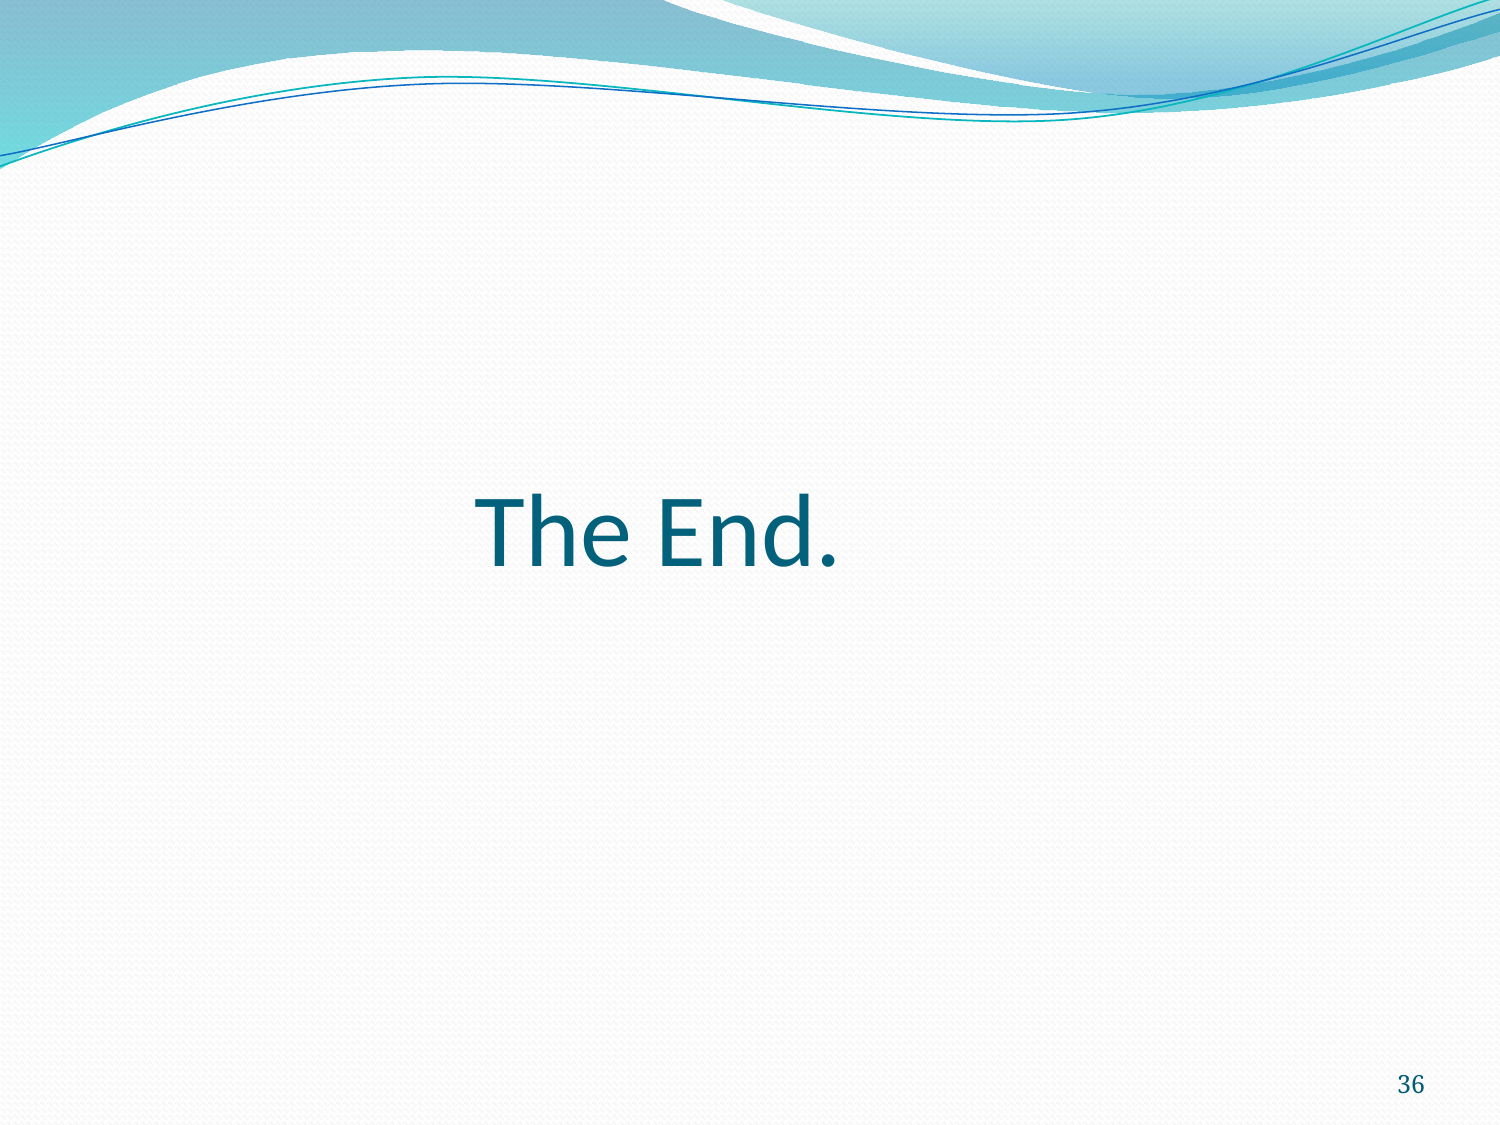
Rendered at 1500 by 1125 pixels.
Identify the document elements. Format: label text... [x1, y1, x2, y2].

slide_number 36 [1299, 1042, 1425, 1103]
title The End. [474, 399, 1500, 588]
